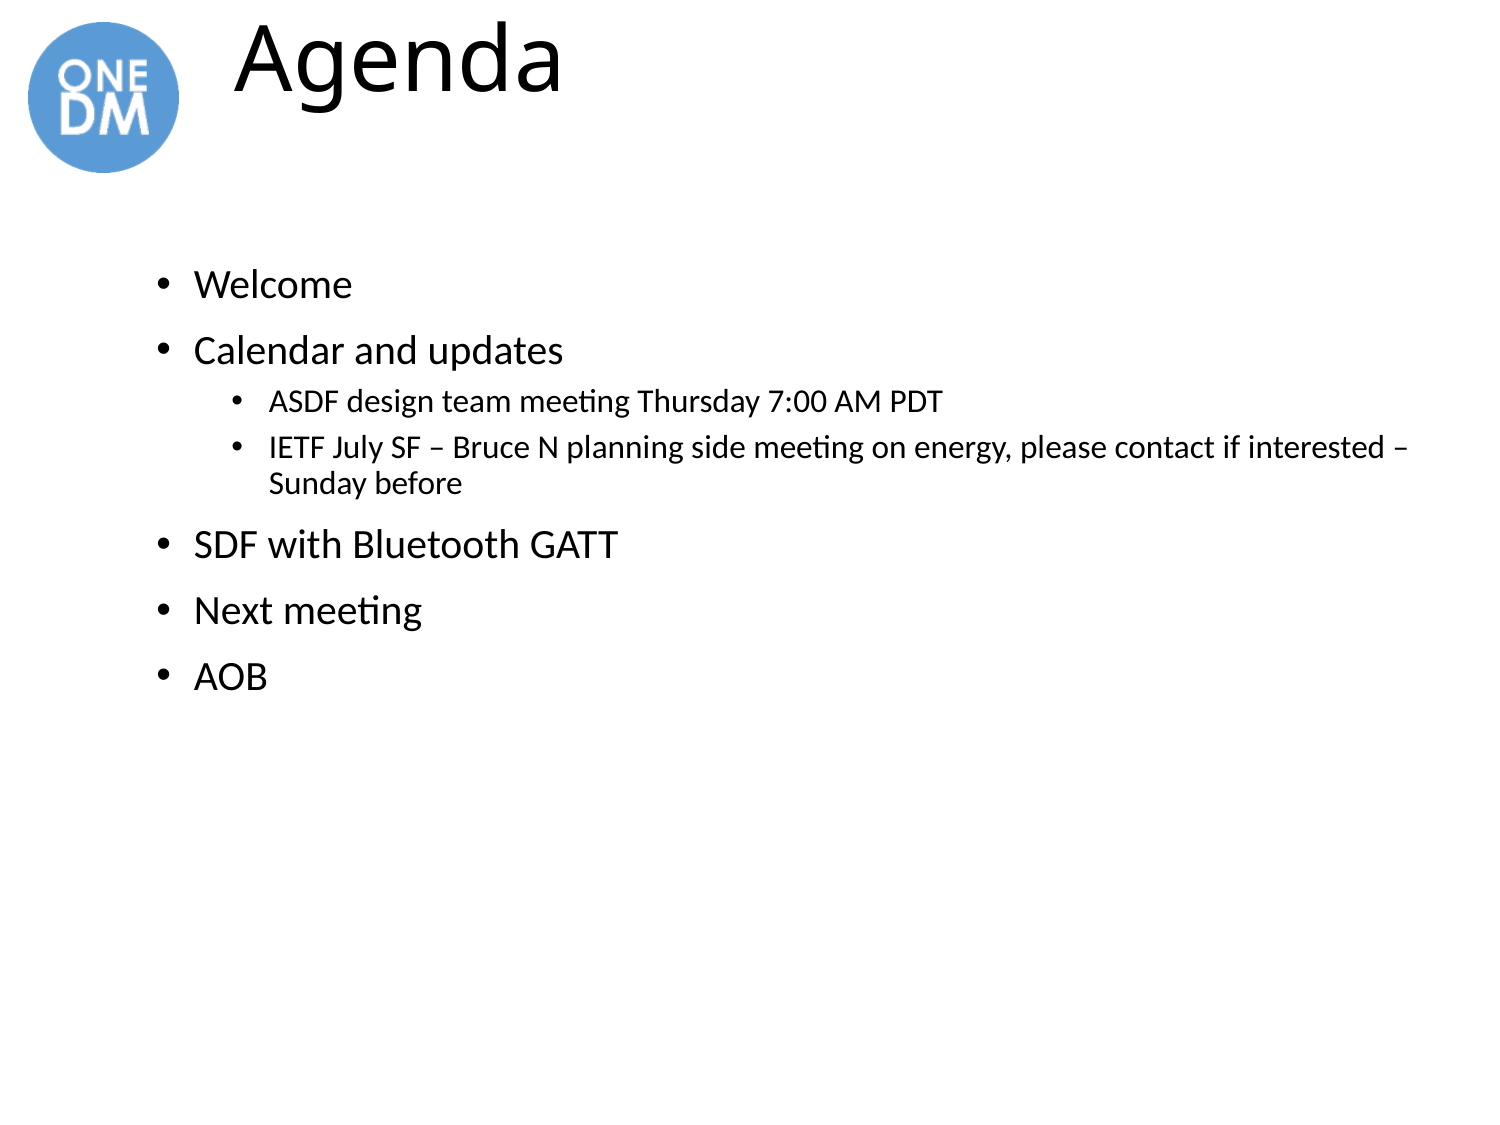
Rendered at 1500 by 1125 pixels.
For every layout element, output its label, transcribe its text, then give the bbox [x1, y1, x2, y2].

picture [28, 22, 179, 173]
title Agenda [219, 0, 1416, 144]
list Welcome Calendar and updates ASDF design team meeting Thursday 7:00 AM PDT IETF July SF – Bruce N planning side meeting on energy, please contact if interested – Sunday before SDF with Bluetooth GATT Next meeting AOB [141, 255, 1454, 1047]
